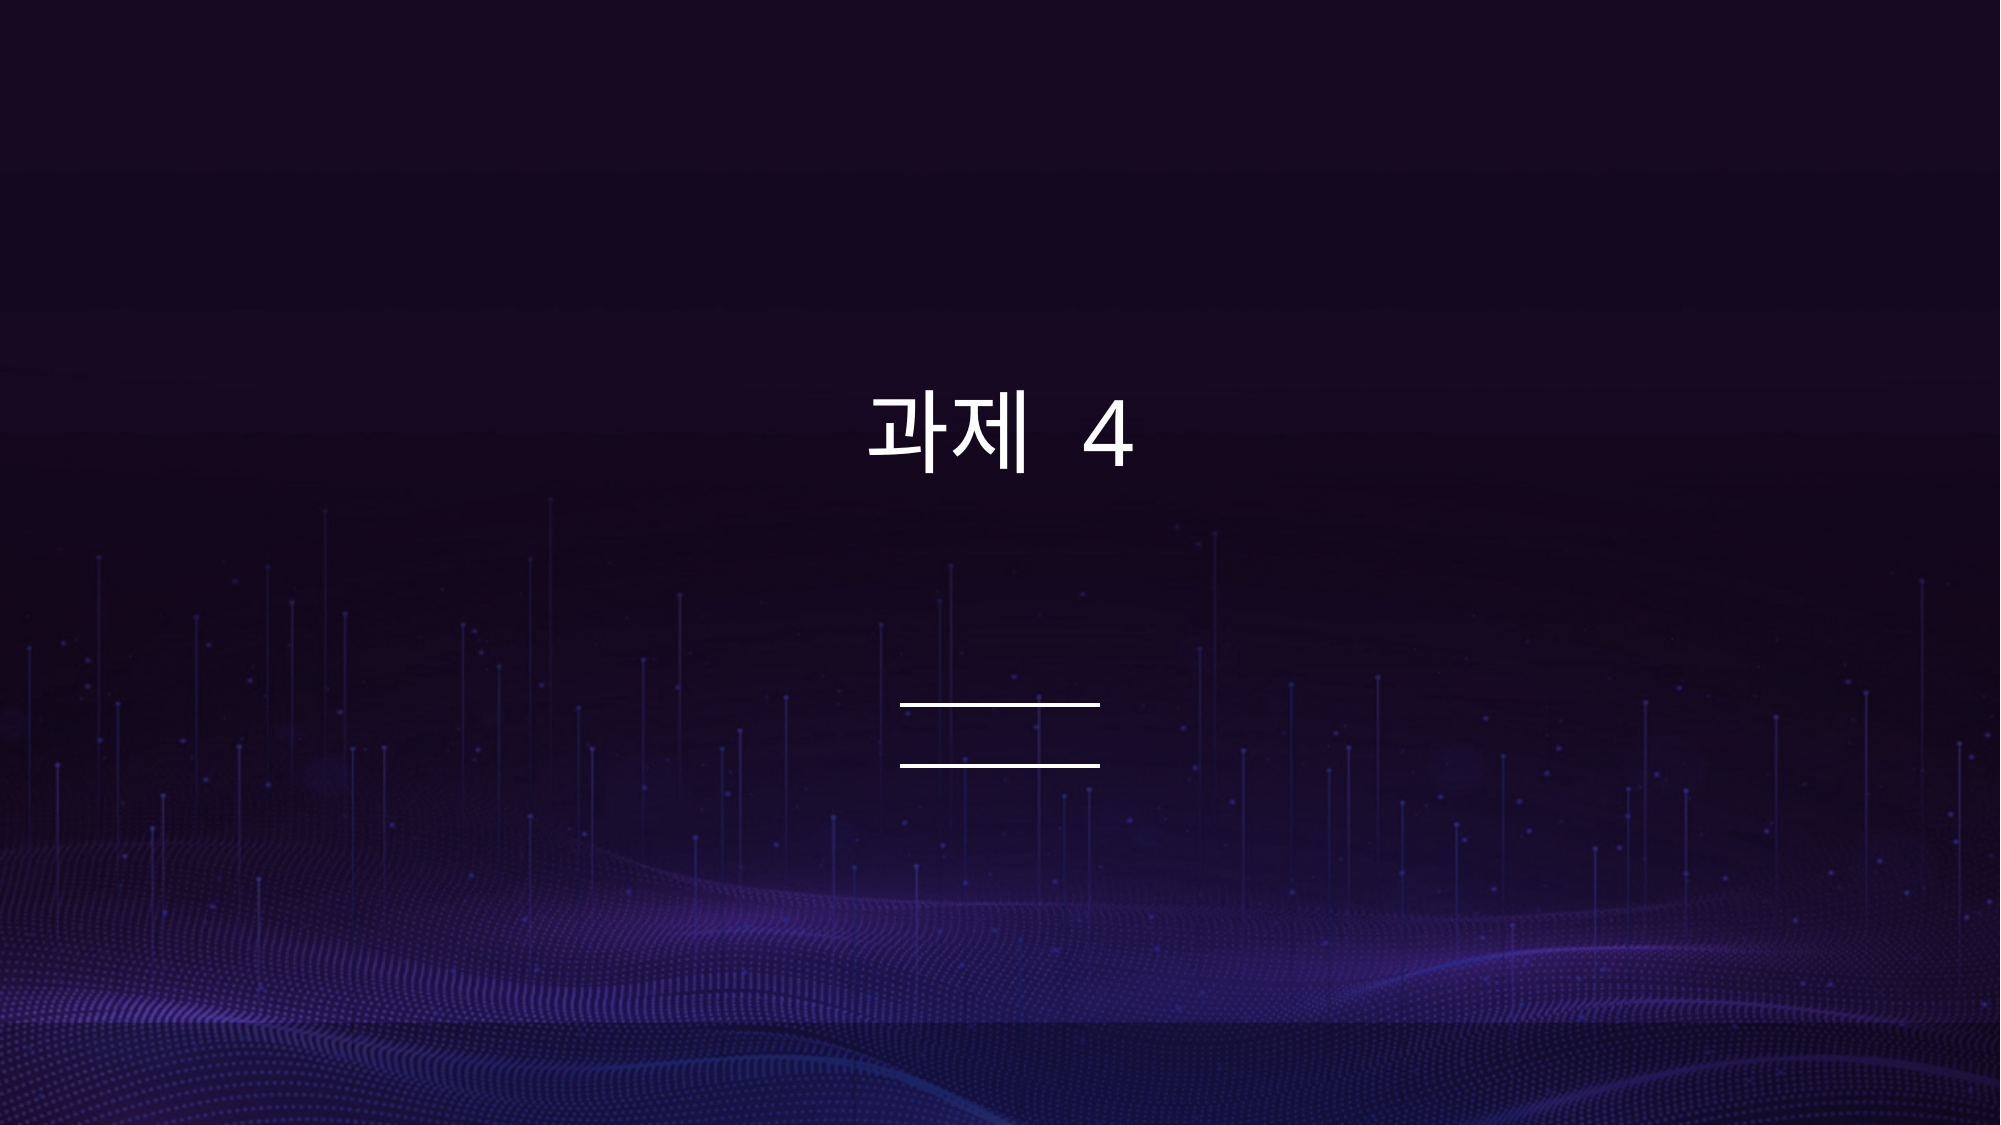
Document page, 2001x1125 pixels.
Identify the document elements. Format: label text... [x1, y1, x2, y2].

title 과제 4 [66, 247, 1933, 611]
picture [0, 0, 2000, 1125]
